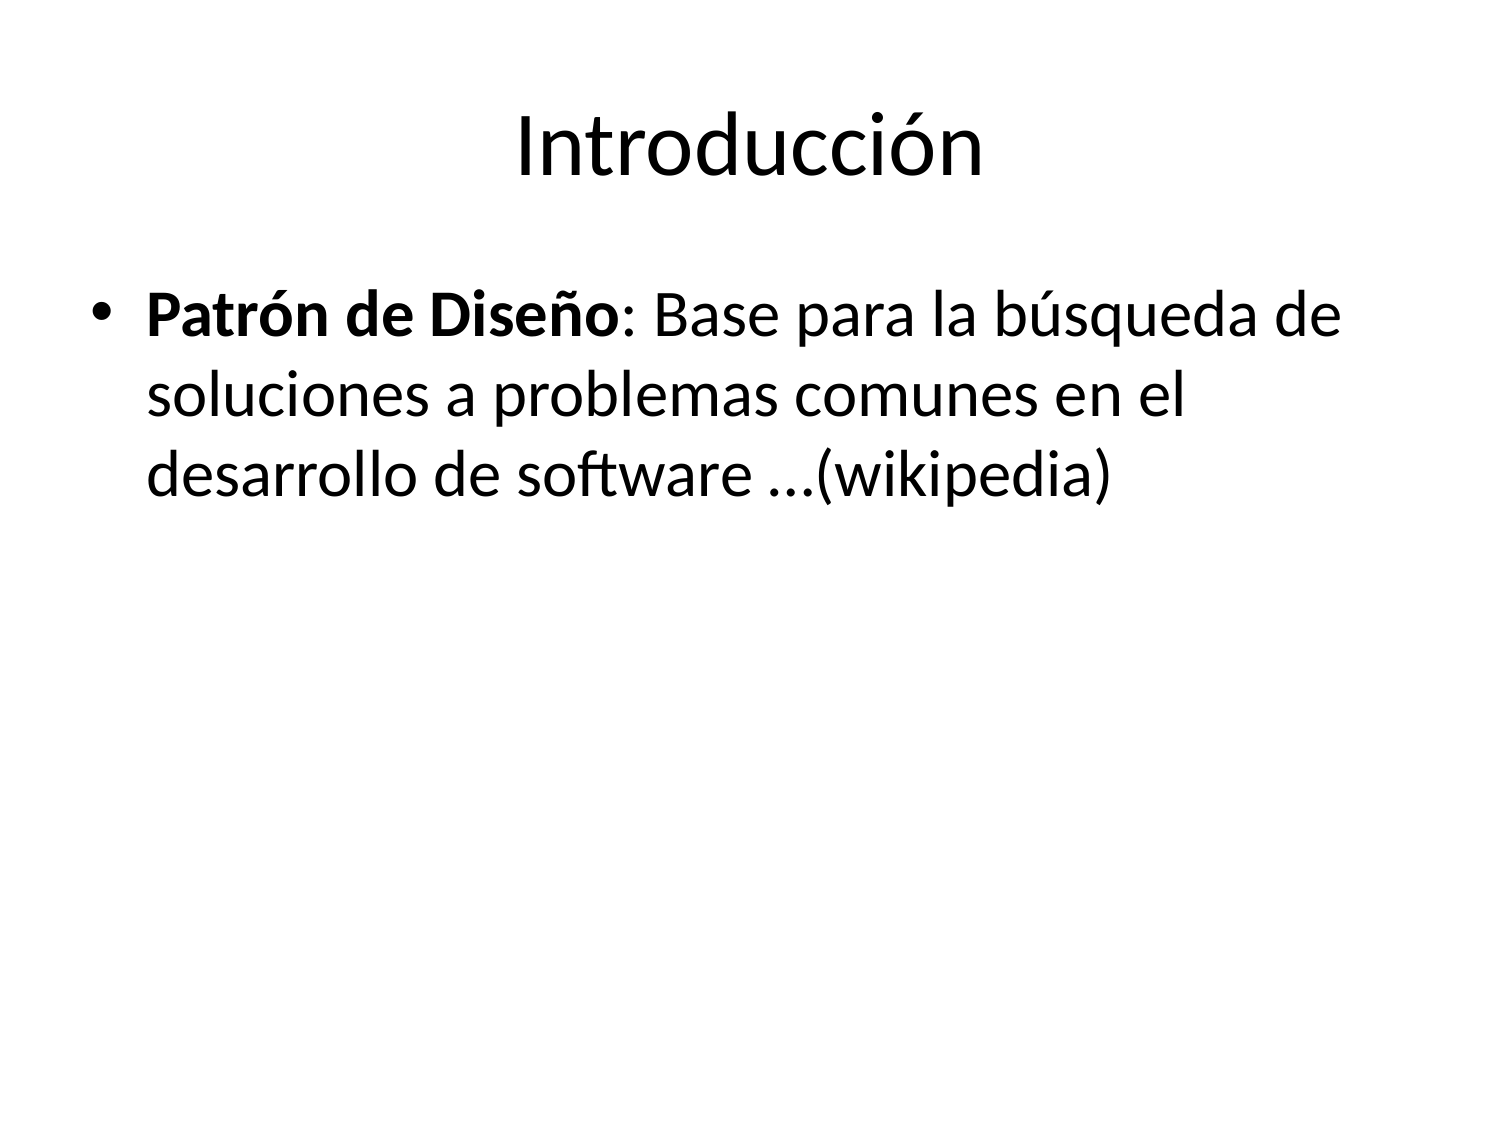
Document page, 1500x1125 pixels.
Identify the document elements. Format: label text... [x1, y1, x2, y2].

list Patrón de Diseño: Base para la búsqueda de soluciones a problemas comunes en el desarrollo de software …(wikipedia) [75, 262, 1425, 1005]
title Introducción [75, 45, 1425, 233]
